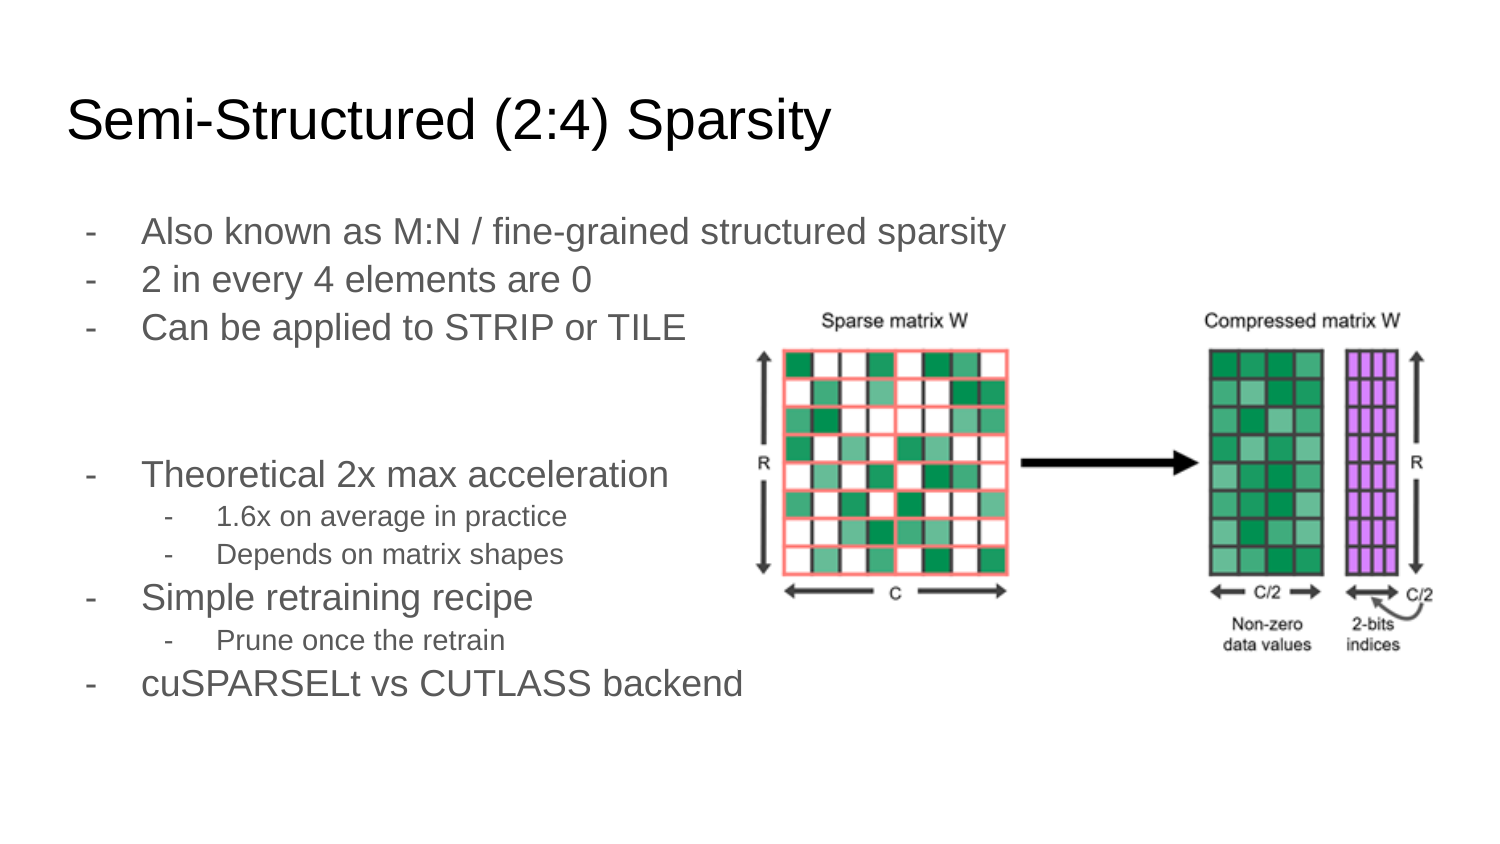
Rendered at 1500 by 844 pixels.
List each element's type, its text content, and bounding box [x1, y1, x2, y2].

picture [738, 297, 1445, 670]
list Also known as M:N / fine-grained structured sparsity 2 in every 4 elements are 0 Can be applied to STRIP or TILE Theoretical 2x max acceleration 1.6x on average in practice Depends on matrix shapes Simple retraining recipe Prune once the retrain cuSPARSELt vs CUTLASS backend [51, 189, 1449, 750]
title Semi-Structured (2:4) Sparsity [51, 72, 1449, 167]
